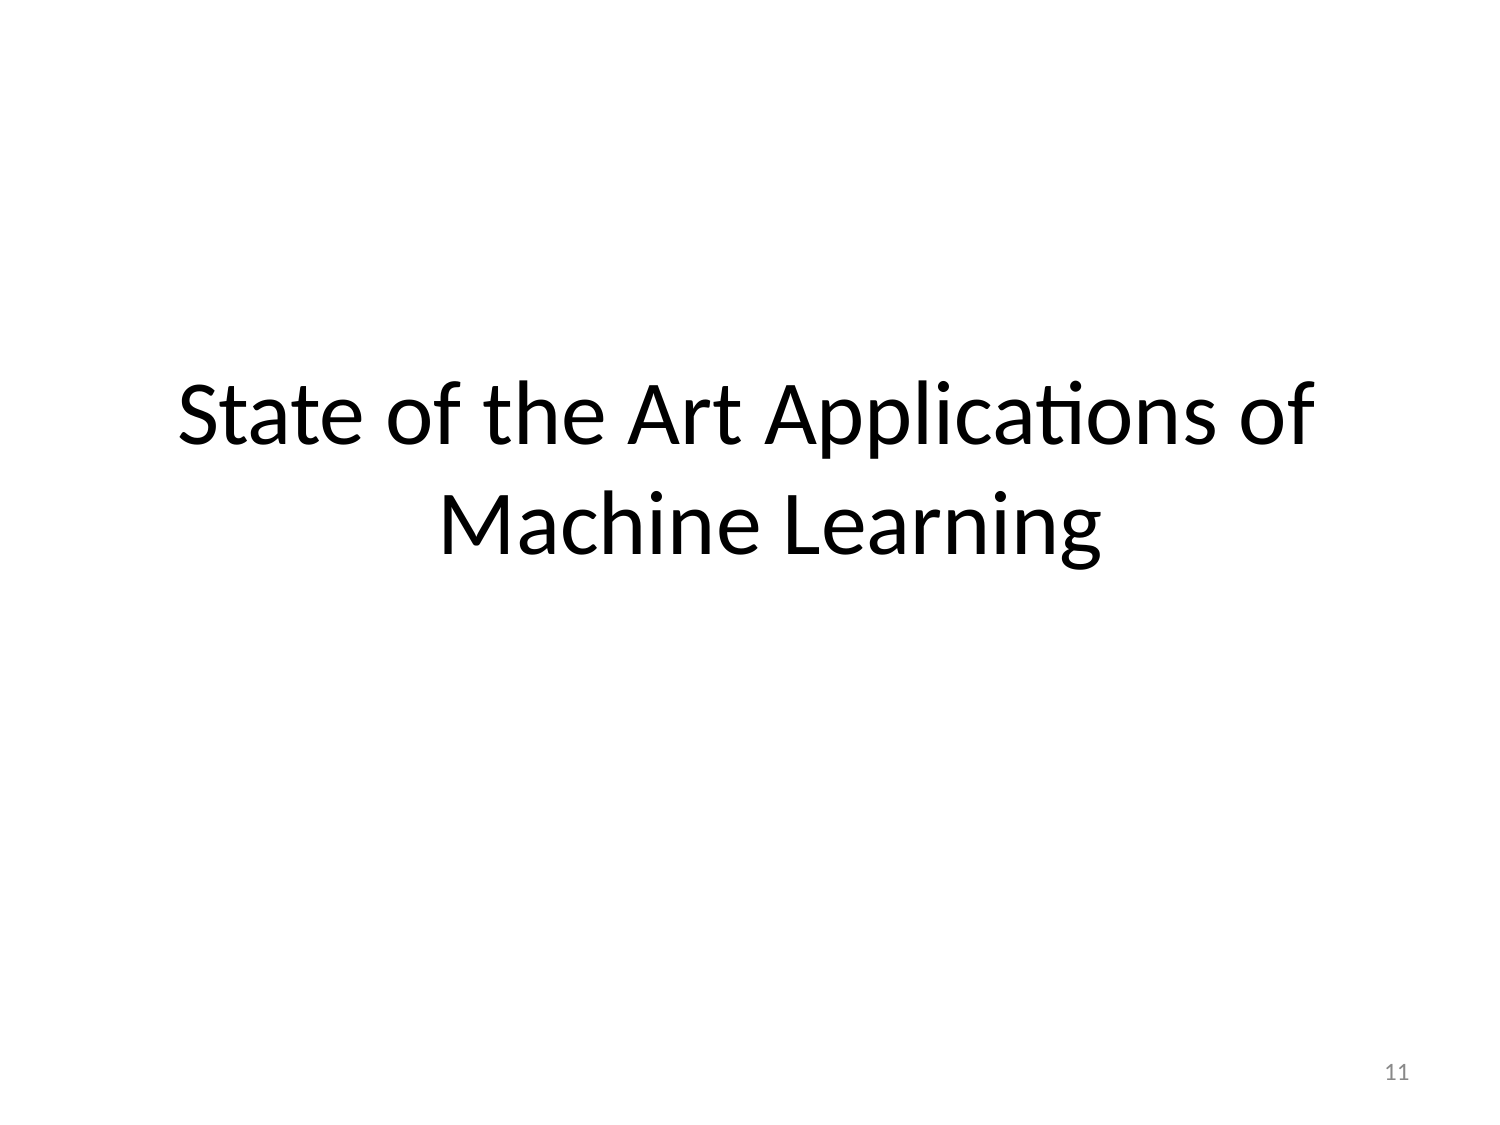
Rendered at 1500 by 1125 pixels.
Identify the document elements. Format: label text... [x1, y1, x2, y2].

title State of the Art Applications of Machine Learning [175, 351, 1325, 574]
slide_number 11 [1377, 1054, 1416, 1125]
